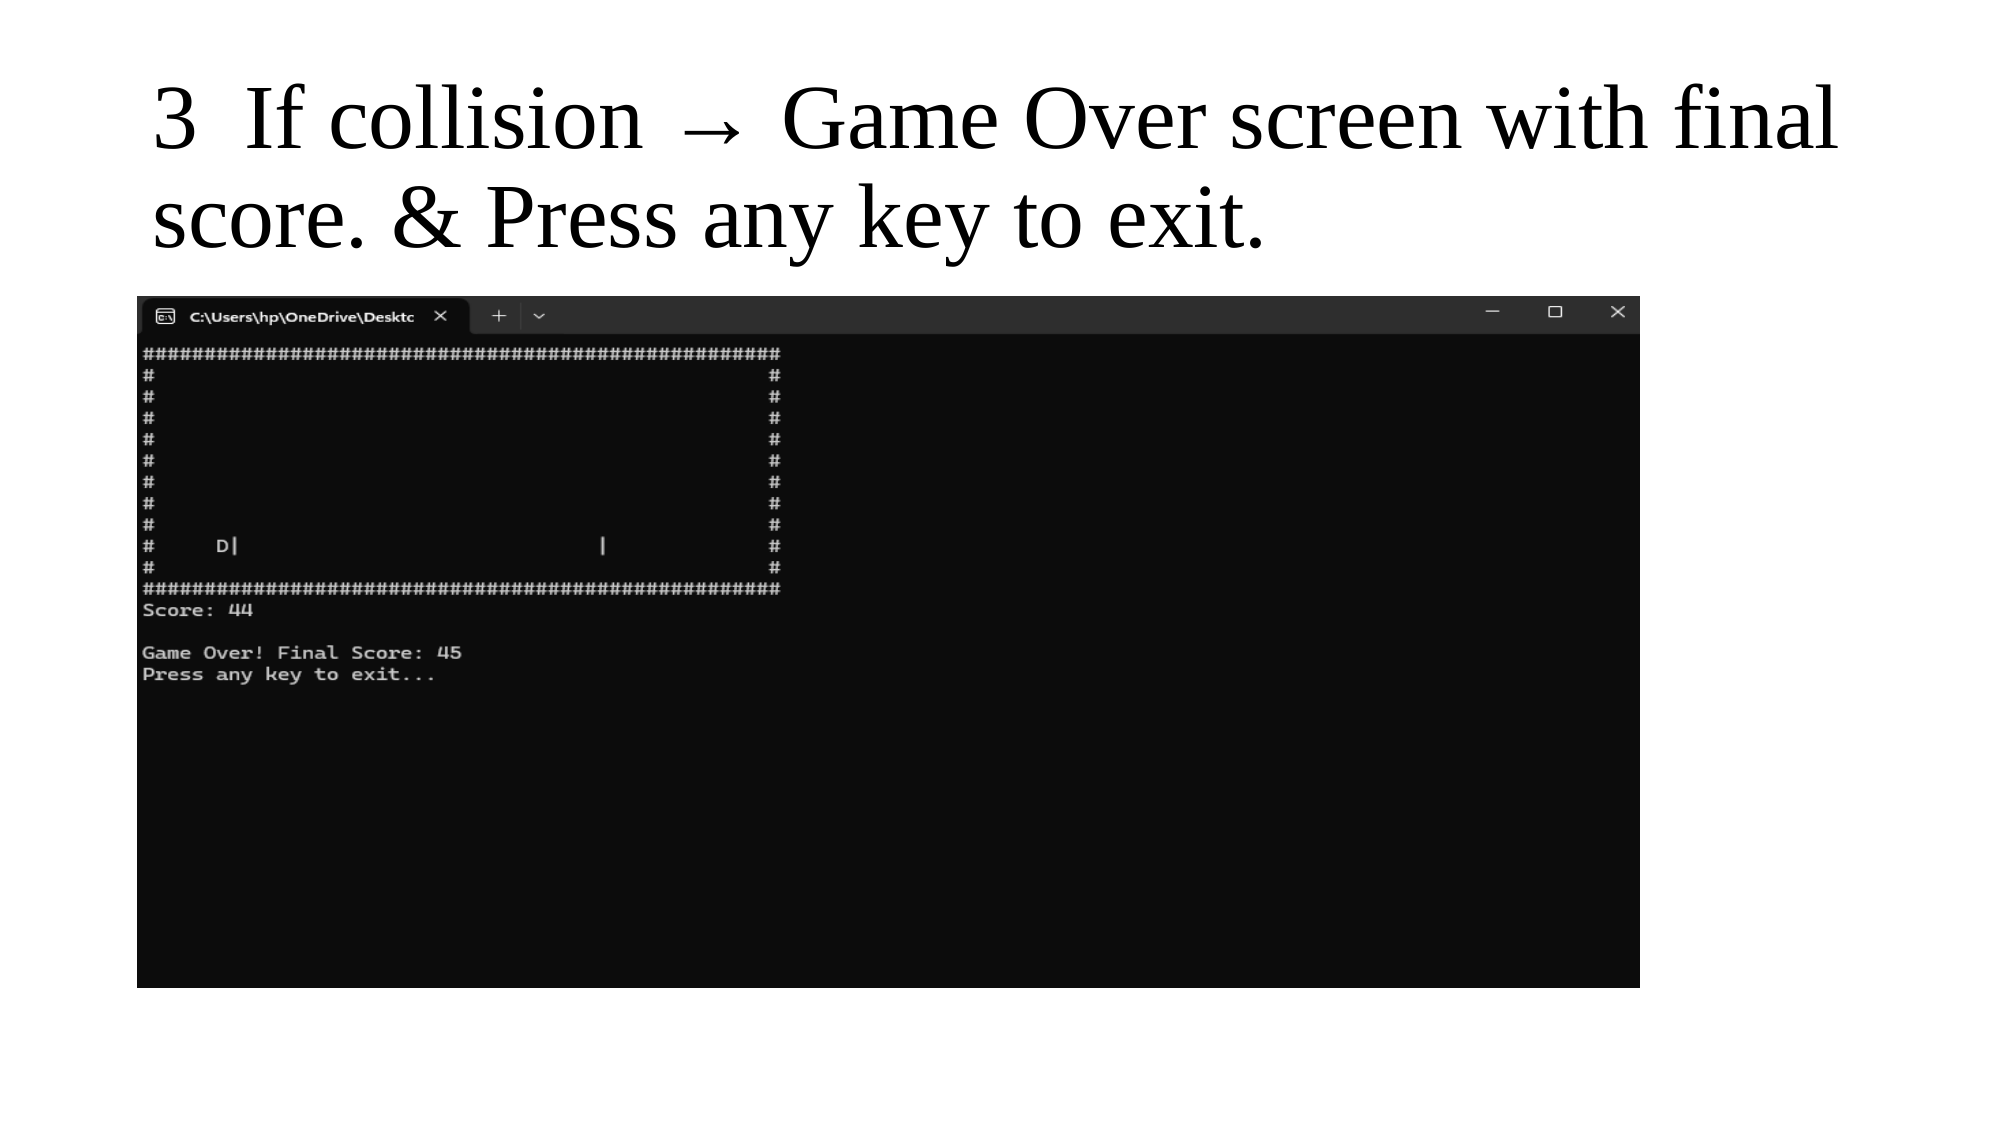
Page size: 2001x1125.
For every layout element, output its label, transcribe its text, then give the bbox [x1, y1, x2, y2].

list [137, 296, 1640, 988]
title 3 If collision → Game Over screen with final score. & Press any key to exit. [137, 59, 1863, 278]
